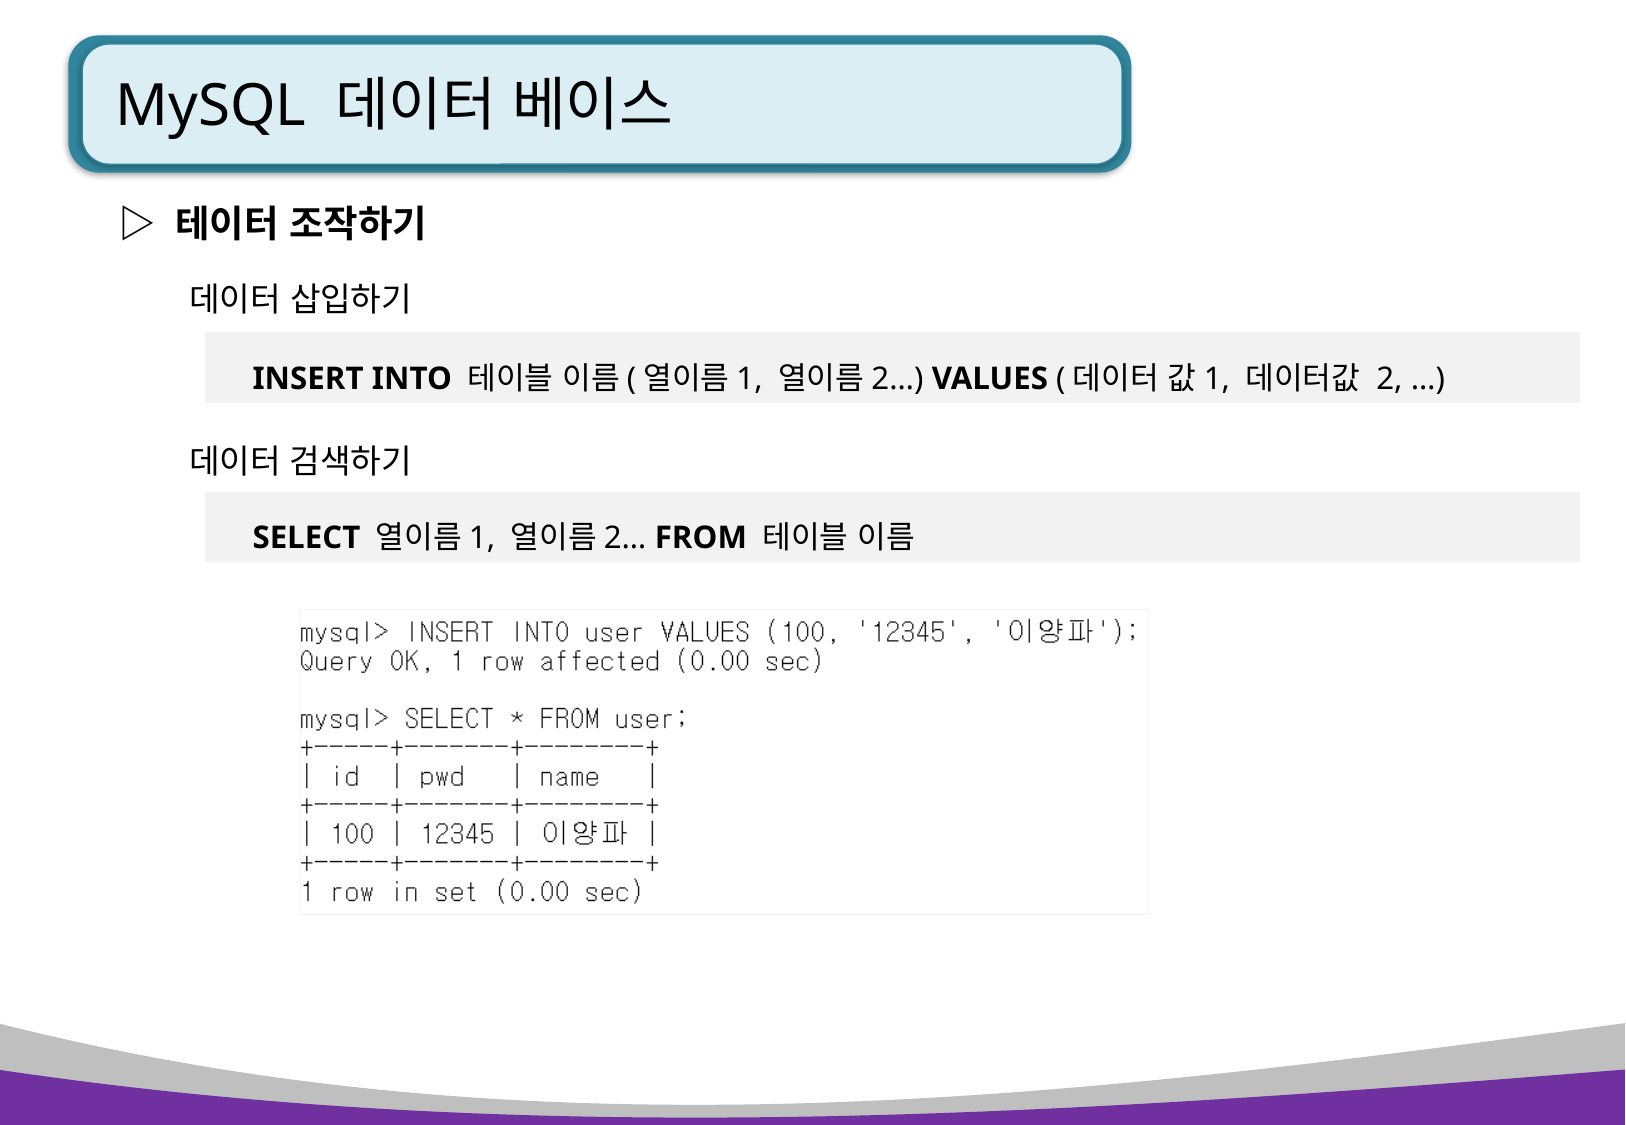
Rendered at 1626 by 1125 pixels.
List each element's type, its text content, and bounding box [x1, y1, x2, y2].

text_box MySQL 데이터 베이스 [85, 32, 919, 173]
text_box ▷ 테이터 조작하기 [103, 193, 1581, 253]
picture [300, 609, 1149, 915]
text_box 데이터 검색하기 [174, 432, 742, 488]
text_box SELECT 열이름1, 열이름2… FROM 테이블 이름 [204, 491, 1581, 563]
text_box INSERT INTO 테이블 이름(열이름1, 열이름2…) VALUES (데이터 값1, 데이터값 2, …) [204, 331, 1581, 403]
text_box 데이터 삽입하기 [174, 270, 742, 326]
